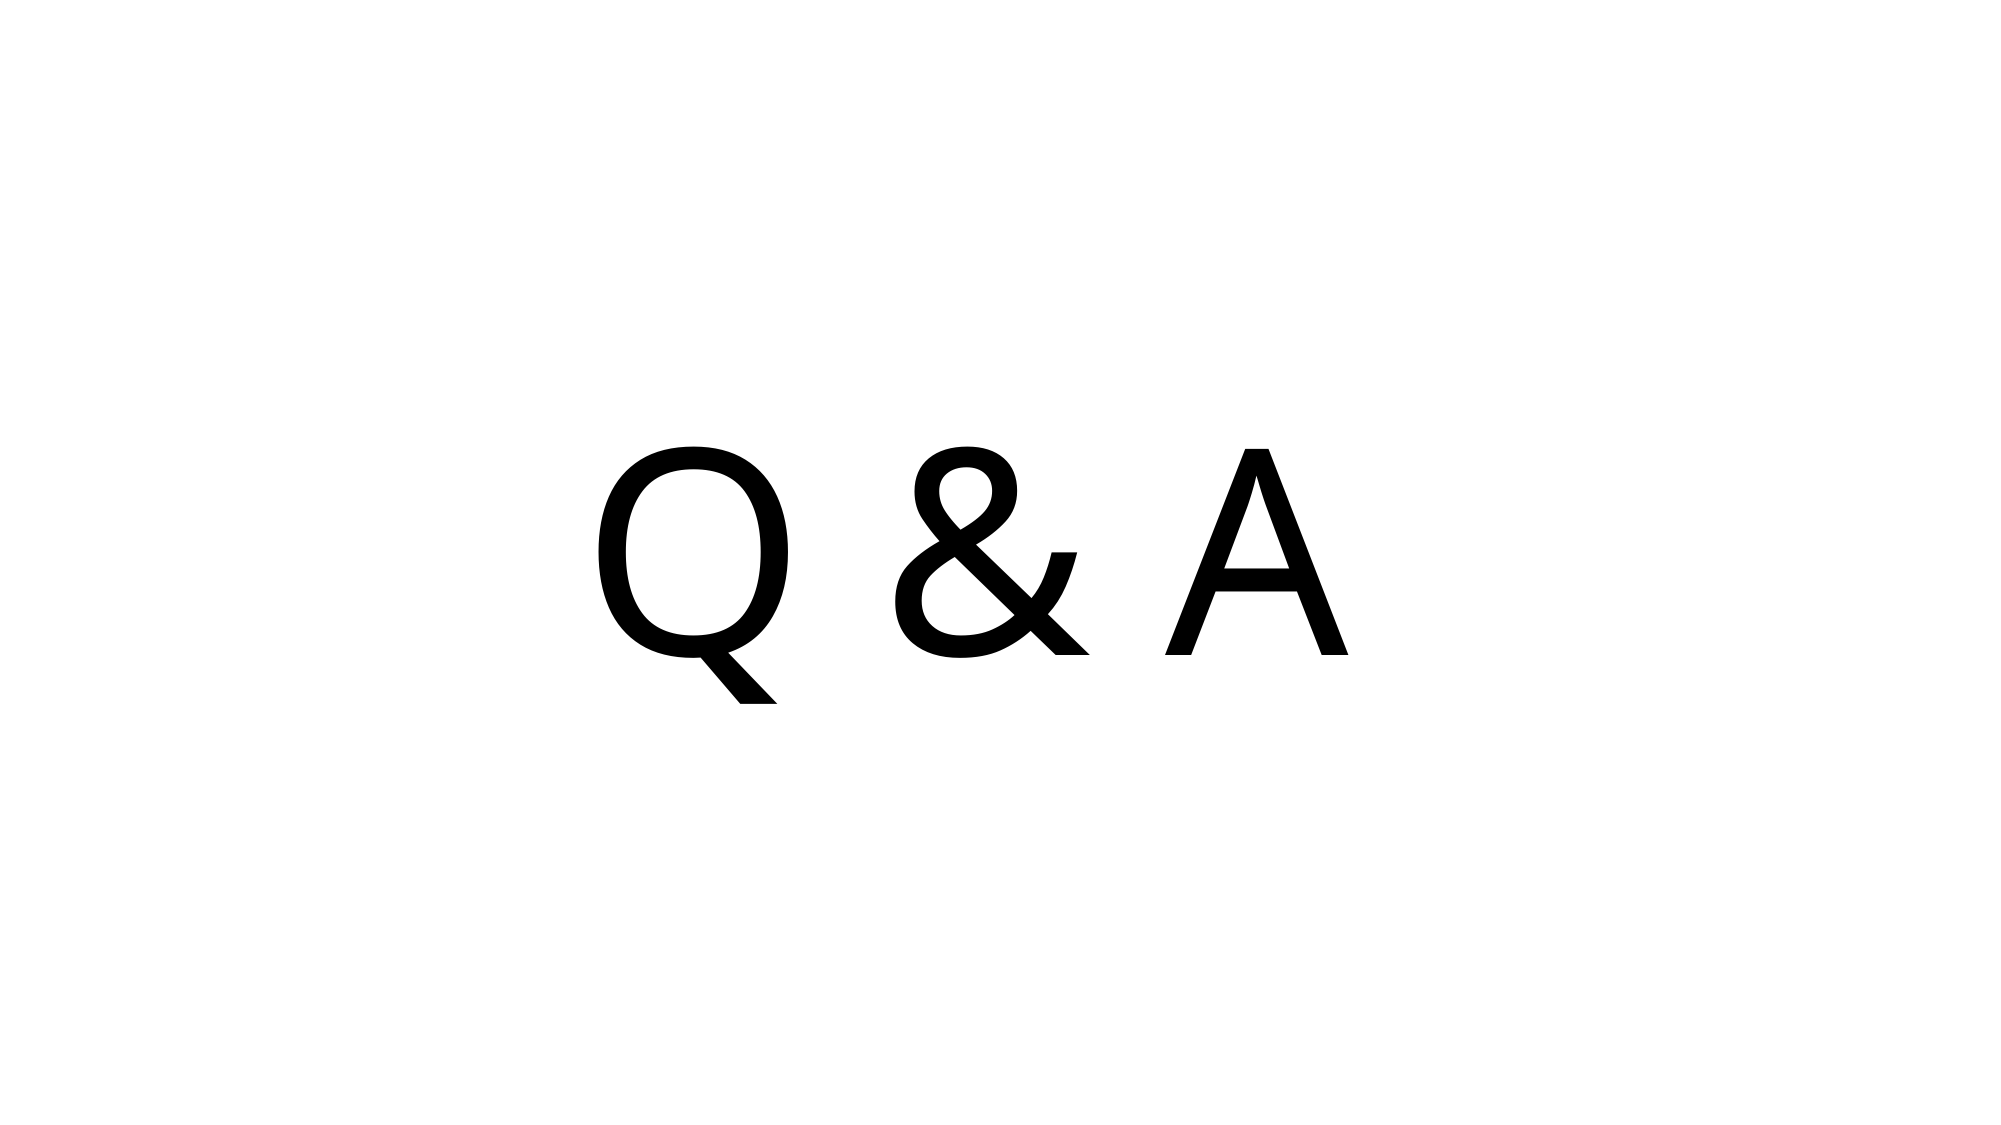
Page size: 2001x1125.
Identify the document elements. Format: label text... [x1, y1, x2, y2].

text_box Q & A [103, 453, 1828, 671]
